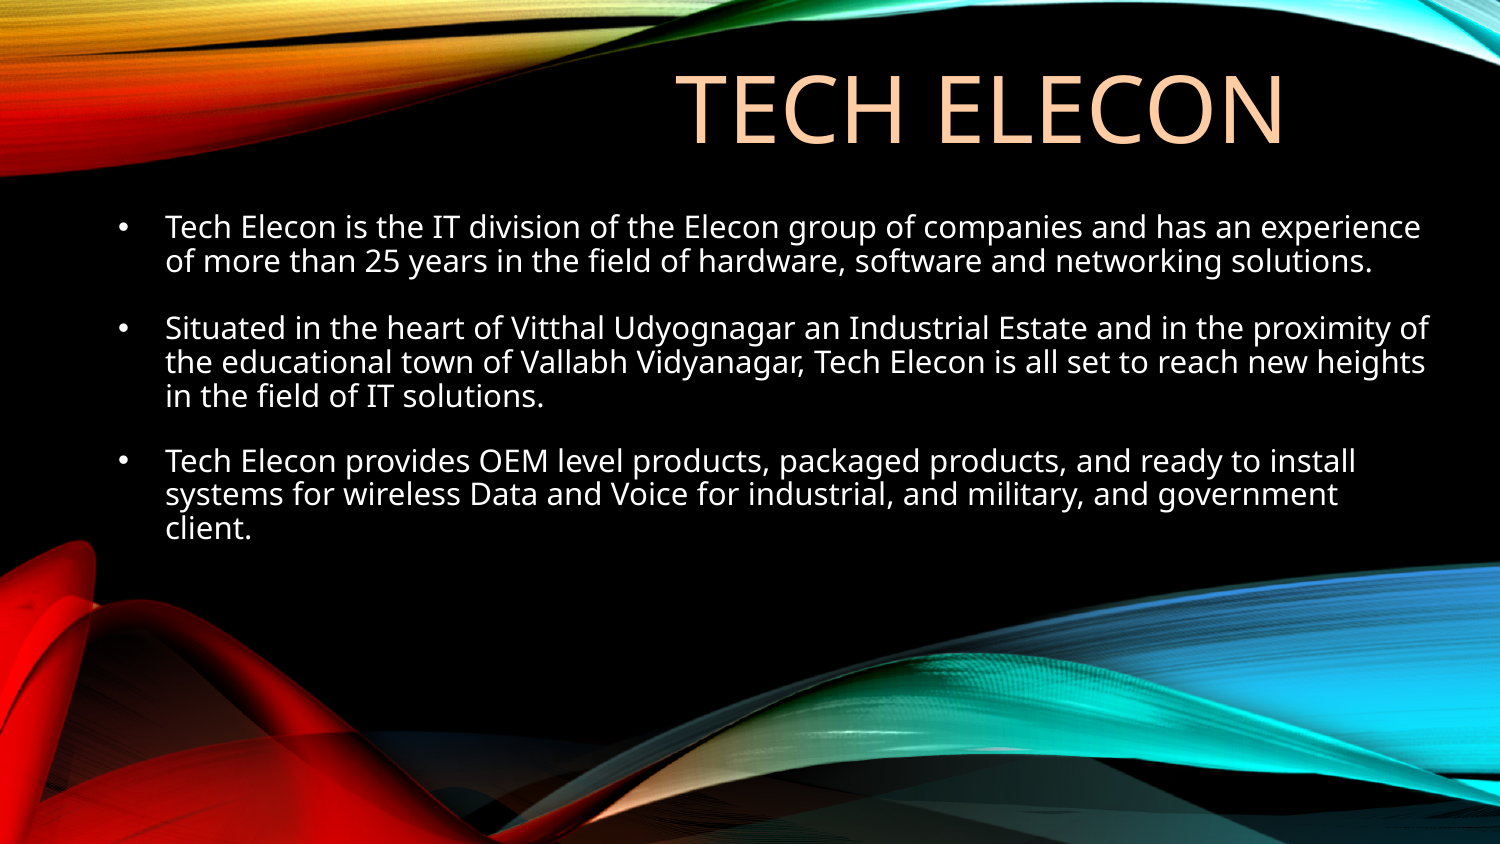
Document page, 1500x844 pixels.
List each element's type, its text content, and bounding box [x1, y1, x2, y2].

picture [0, 538, 1500, 844]
subtitle Tech Elecon is the IT division of the Elecon group of companies and has an experience of more than 25 years in the field of hardware, software and networking solutions. Situated in the heart of Vitthal Udyognagar an Industrial Estate and in the proximity of the educational town of Vallabh Vidyanagar, Tech Elecon is all set to reach new heights in the field of IT solutions. Tech Elecon provides OEM level products, packaged products, and ready to install systems for wireless Data and Voice for industrial, and military, and government client. [103, 159, 1450, 648]
picture [0, 0, 342, 178]
title Tech Elecon [342, 0, 1500, 226]
